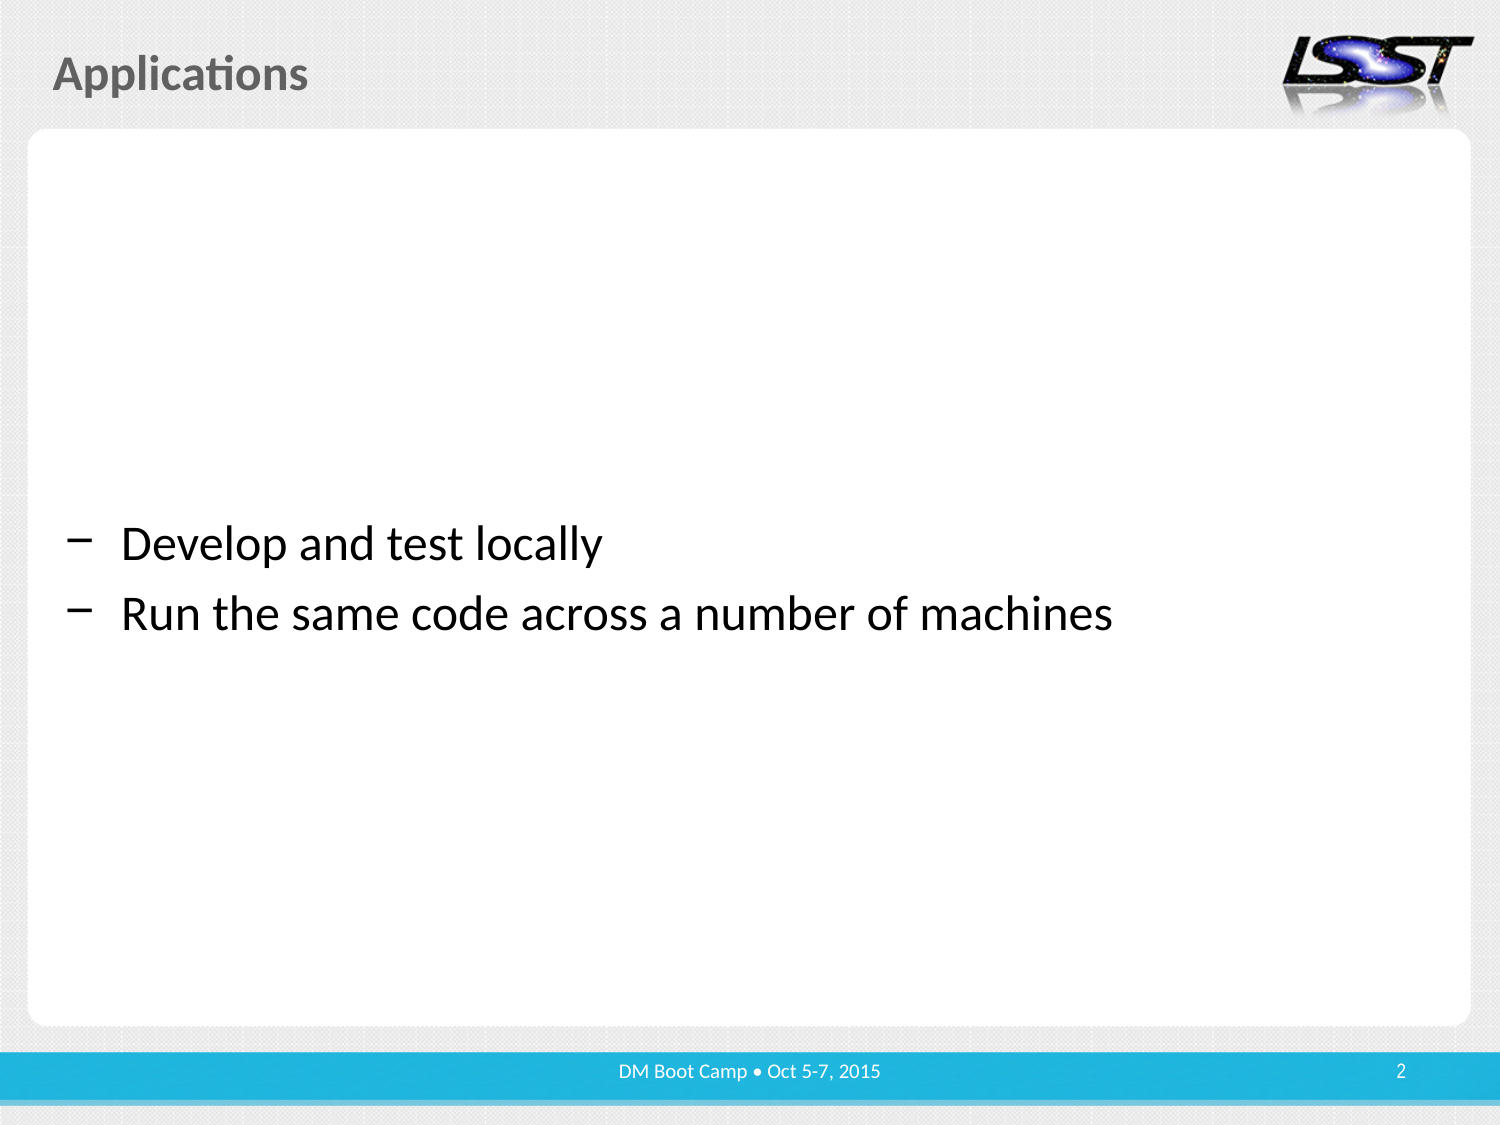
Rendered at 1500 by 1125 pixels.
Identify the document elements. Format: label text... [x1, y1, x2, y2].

picture [0, 0, 1500, 1125]
title Applications [37, 24, 1053, 117]
list Develop and test locally Run the same code across a number of machines [49, 149, 1451, 1001]
